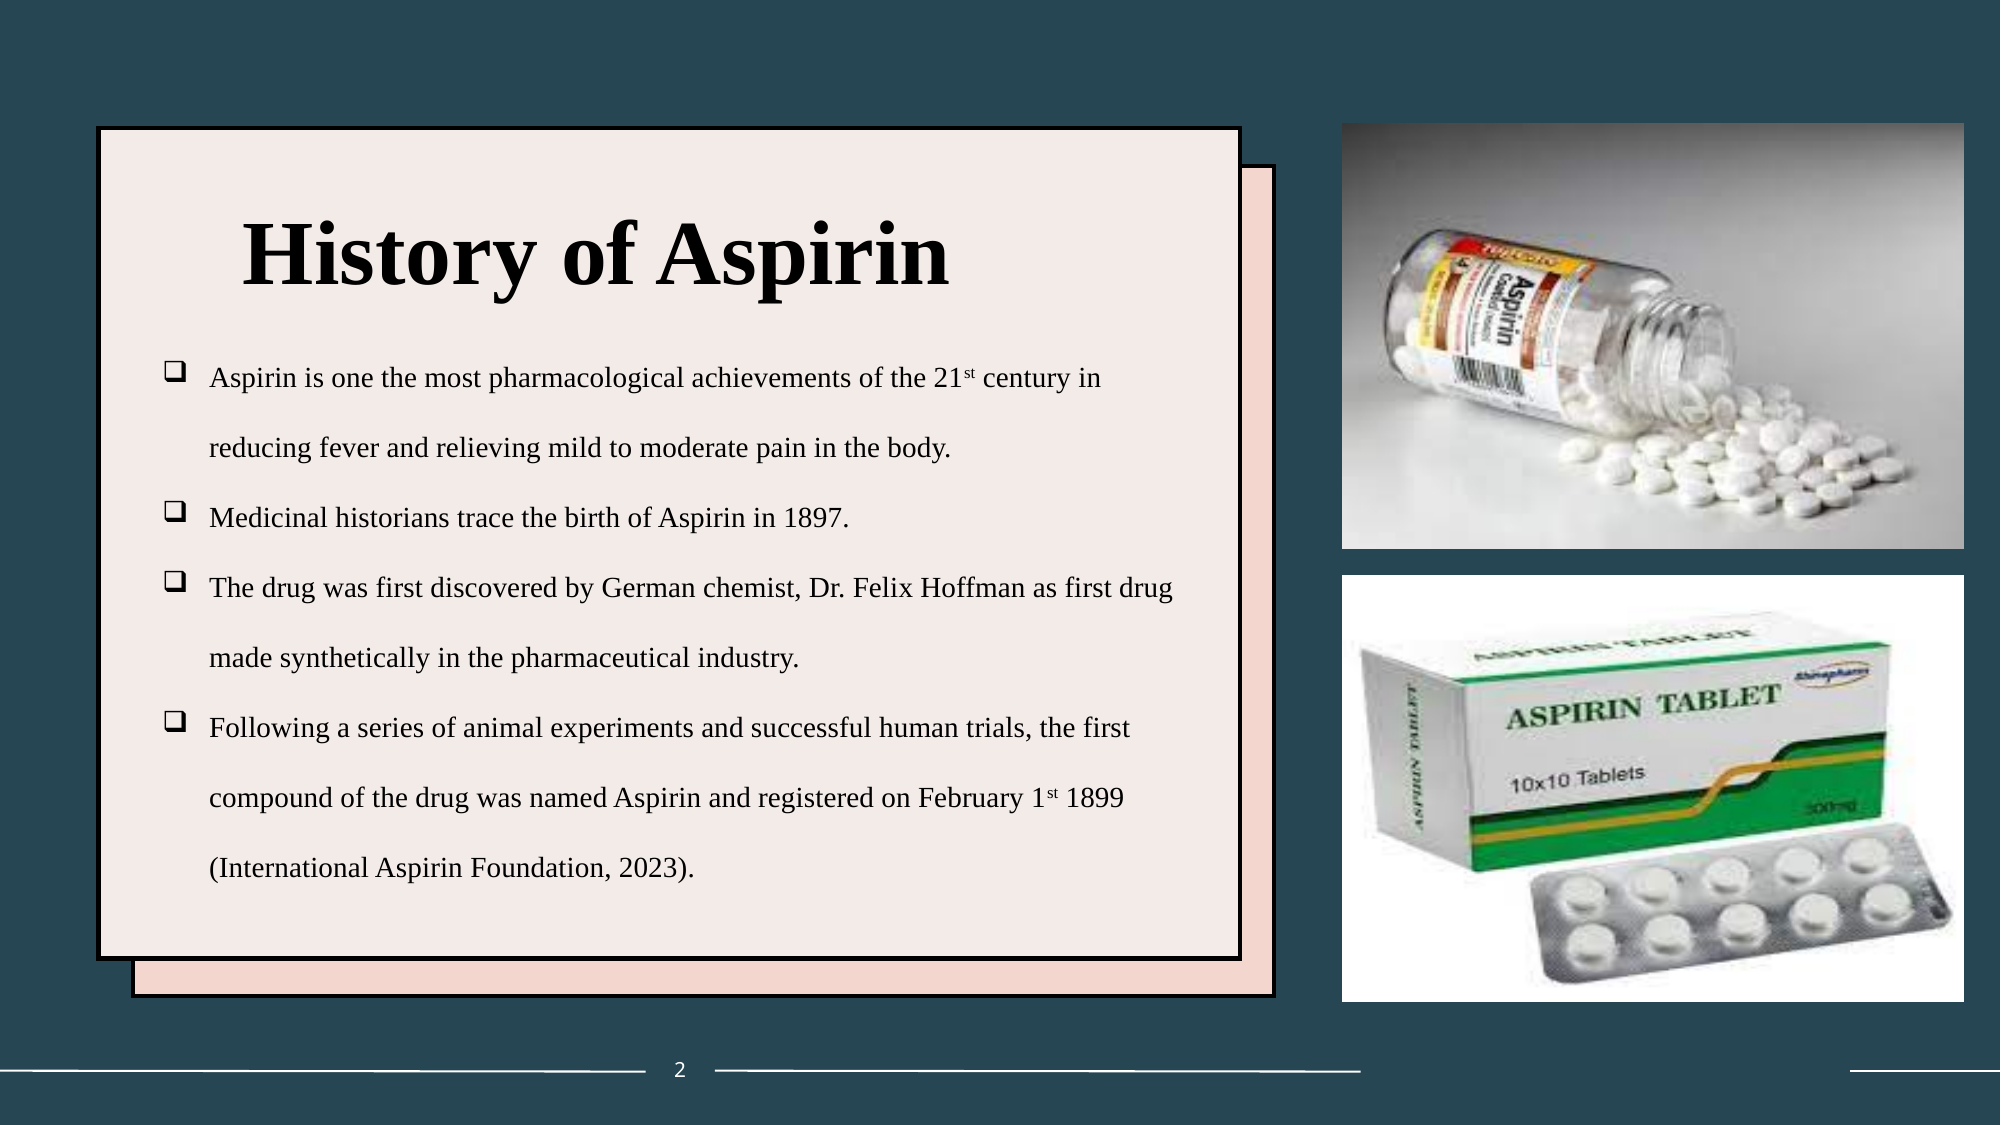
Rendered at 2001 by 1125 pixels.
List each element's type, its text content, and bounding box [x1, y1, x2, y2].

list Aspirin is one the most pharmacological achievements of the 21st century in reducing fever and relieving mild to moderate pain in the body. Medicinal historians trace the birth of Aspirin in 1897. The drug was first discovered by German chemist, Dr. Felix Hoffman as first drug made synthetically in the pharmaceutical industry. Following a series of animal experiments and successful human trials, the first compound of the drug was named Aspirin and registered on February 1st 1899 (International Aspirin Foundation, 2023). [138, 316, 1209, 915]
picture [1342, 123, 1964, 550]
slide_number 2 [650, 1050, 710, 1091]
picture [1342, 575, 1964, 1002]
title History of Aspirin [228, 197, 1055, 302]
